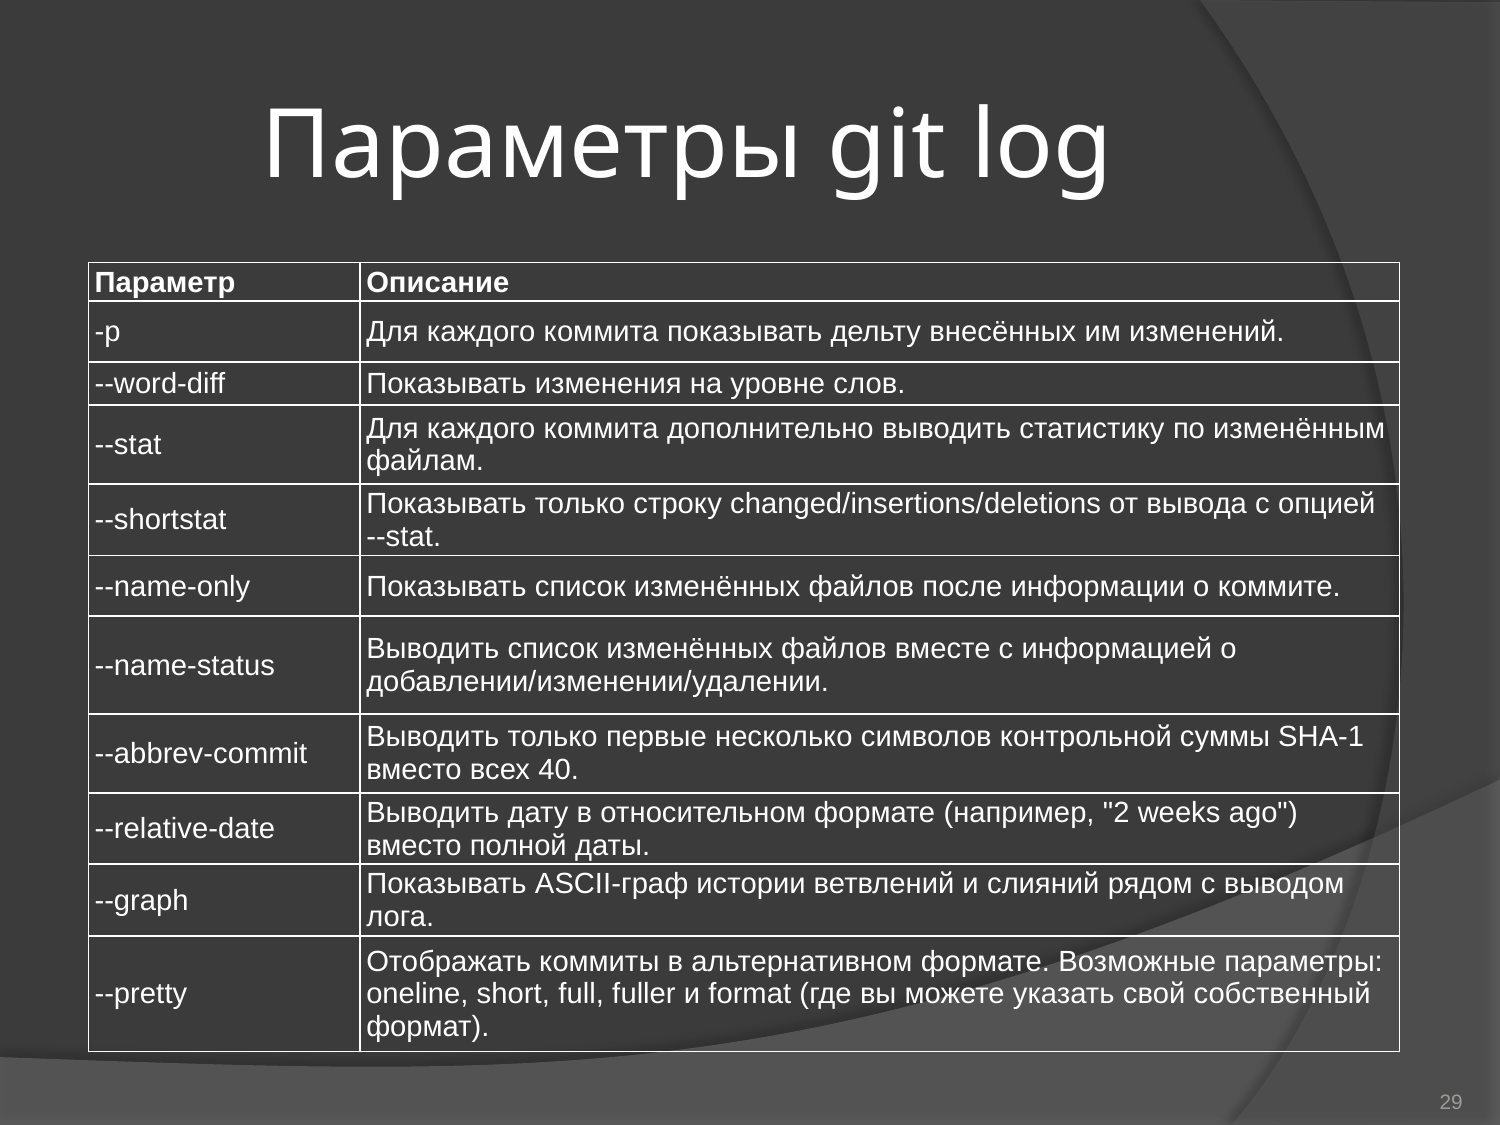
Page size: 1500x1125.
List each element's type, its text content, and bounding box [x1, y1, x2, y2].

table_cell Показывать изменения на уровне слов. [361, 363, 1399, 404]
table_cell --relative-date [89, 794, 359, 863]
slide_number 29 [1337, 1053, 1463, 1114]
table_cell Отображать коммиты в альтернативном формате. Возможные параметры: oneline, short, full, fuller и format (где вы можете указать свой собственный формат). [361, 937, 1399, 1051]
table_cell --shortstat [89, 485, 359, 555]
table_cell Для каждого коммита показывать дельту внесённых им изменений. [361, 302, 1399, 361]
title Параметры git log [75, 45, 1300, 233]
table_cell --name-status [89, 617, 359, 713]
table_cell --graph [89, 865, 359, 935]
table_cell Для каждого коммита дополнительно выводить статистику по изменённым файлам. [361, 406, 1399, 483]
table_cell --word-diff [89, 363, 359, 404]
table_cell -p [89, 302, 359, 361]
table_cell Выводить дату в относительном формате (например, "2 weeks ago") вместо полной даты. [361, 794, 1399, 863]
table_cell Выводить список изменённых файлов вместе с информацией о добавлении/изменении/удалении. [361, 617, 1399, 713]
table_header Параметр [89, 263, 359, 300]
table_header Описание [361, 263, 1399, 300]
table_cell --name-only [89, 556, 359, 615]
table_cell Показывать ASCII-граф истории ветвлений и слияний рядом с выводом лога. [361, 865, 1399, 935]
table_cell --abbrev-commit [89, 715, 359, 792]
table_cell --pretty [89, 937, 359, 1051]
table_cell Выводить только первые несколько символов контрольной суммы SHA-1 вместо всех 40. [361, 715, 1399, 792]
table_cell Показывать только строку changed/insertions/deletions от вывода с опцией --stat. [361, 485, 1399, 555]
table_cell --stat [89, 406, 359, 483]
table_cell Показывать список изменённых файлов после информации о коммите. [361, 556, 1399, 615]
